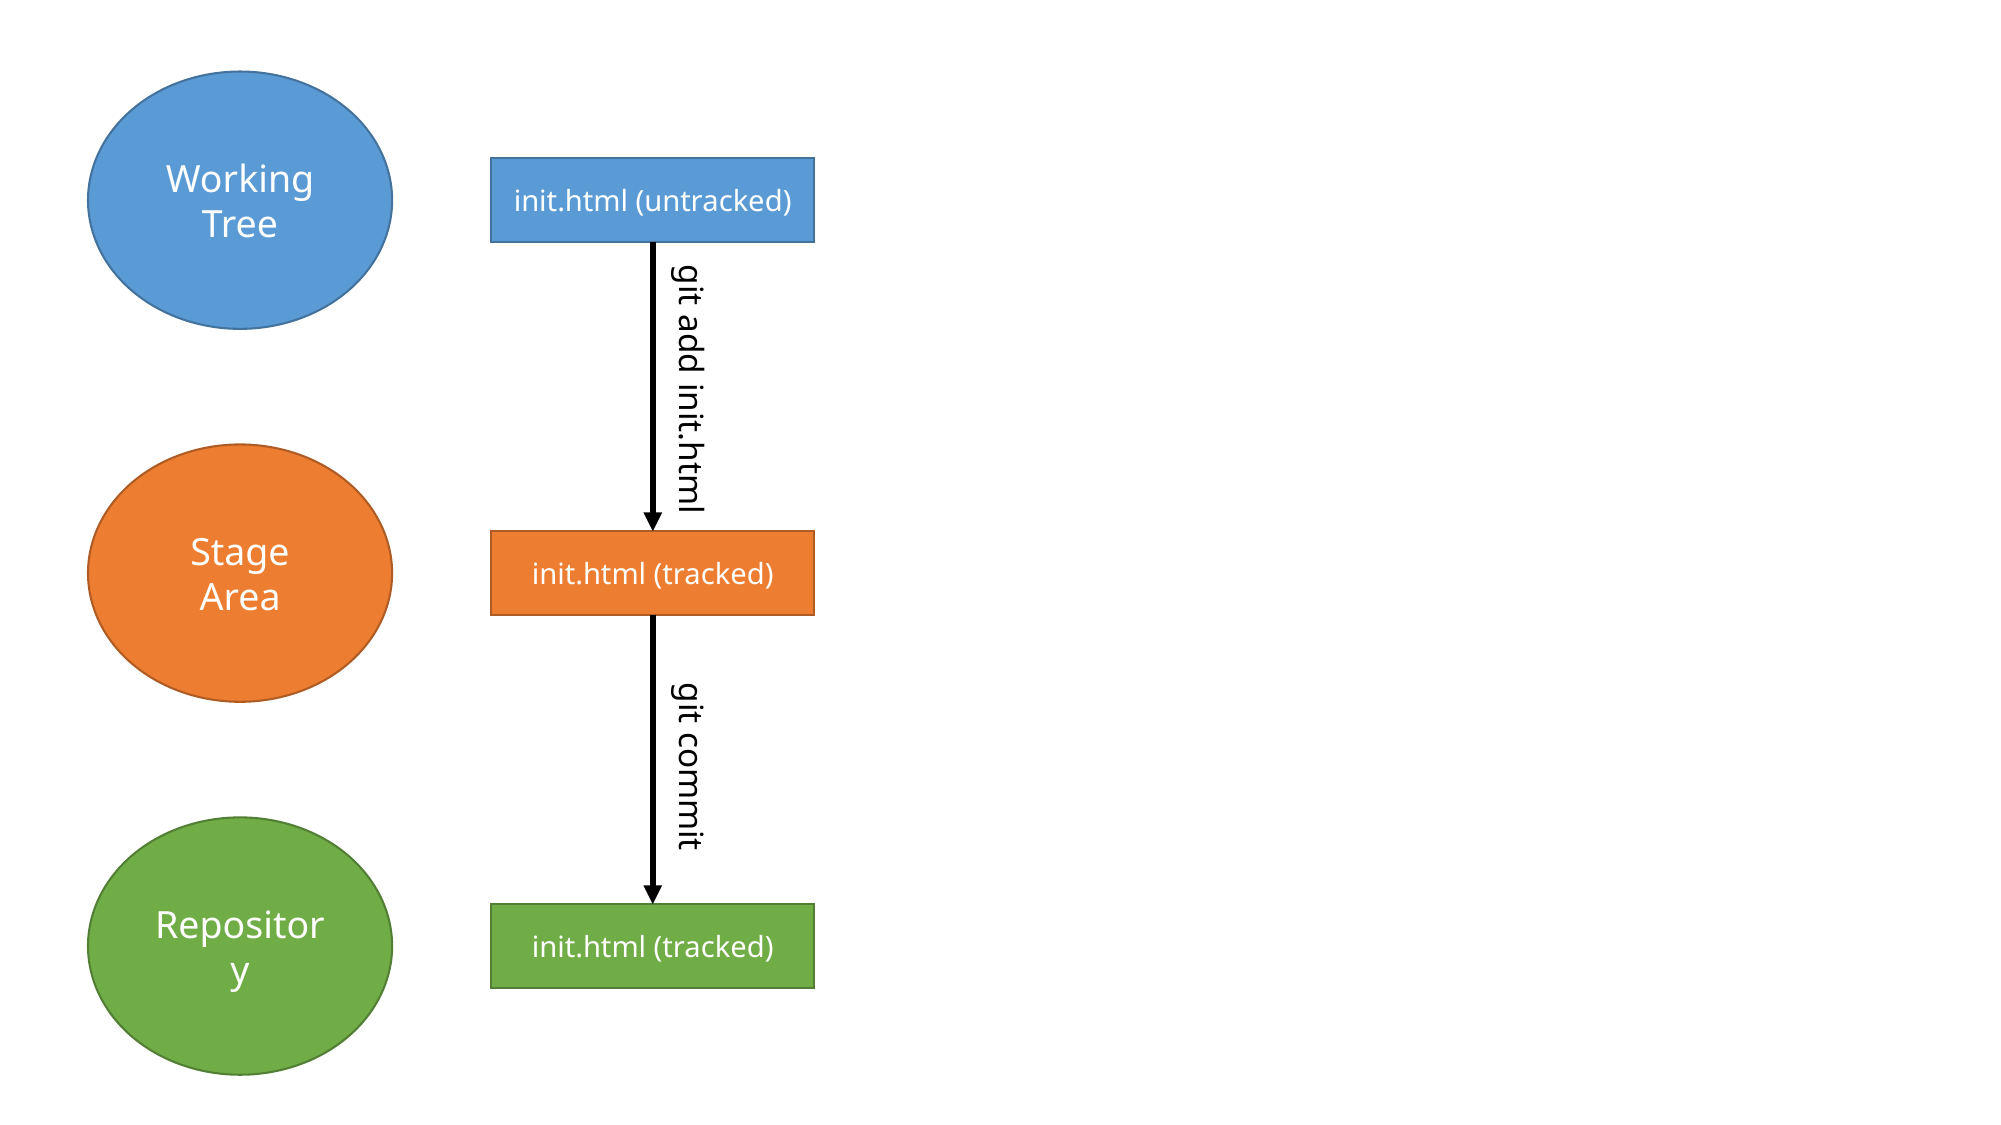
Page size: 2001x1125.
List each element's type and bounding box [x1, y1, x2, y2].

text_box [87, 71, 815, 1075]
